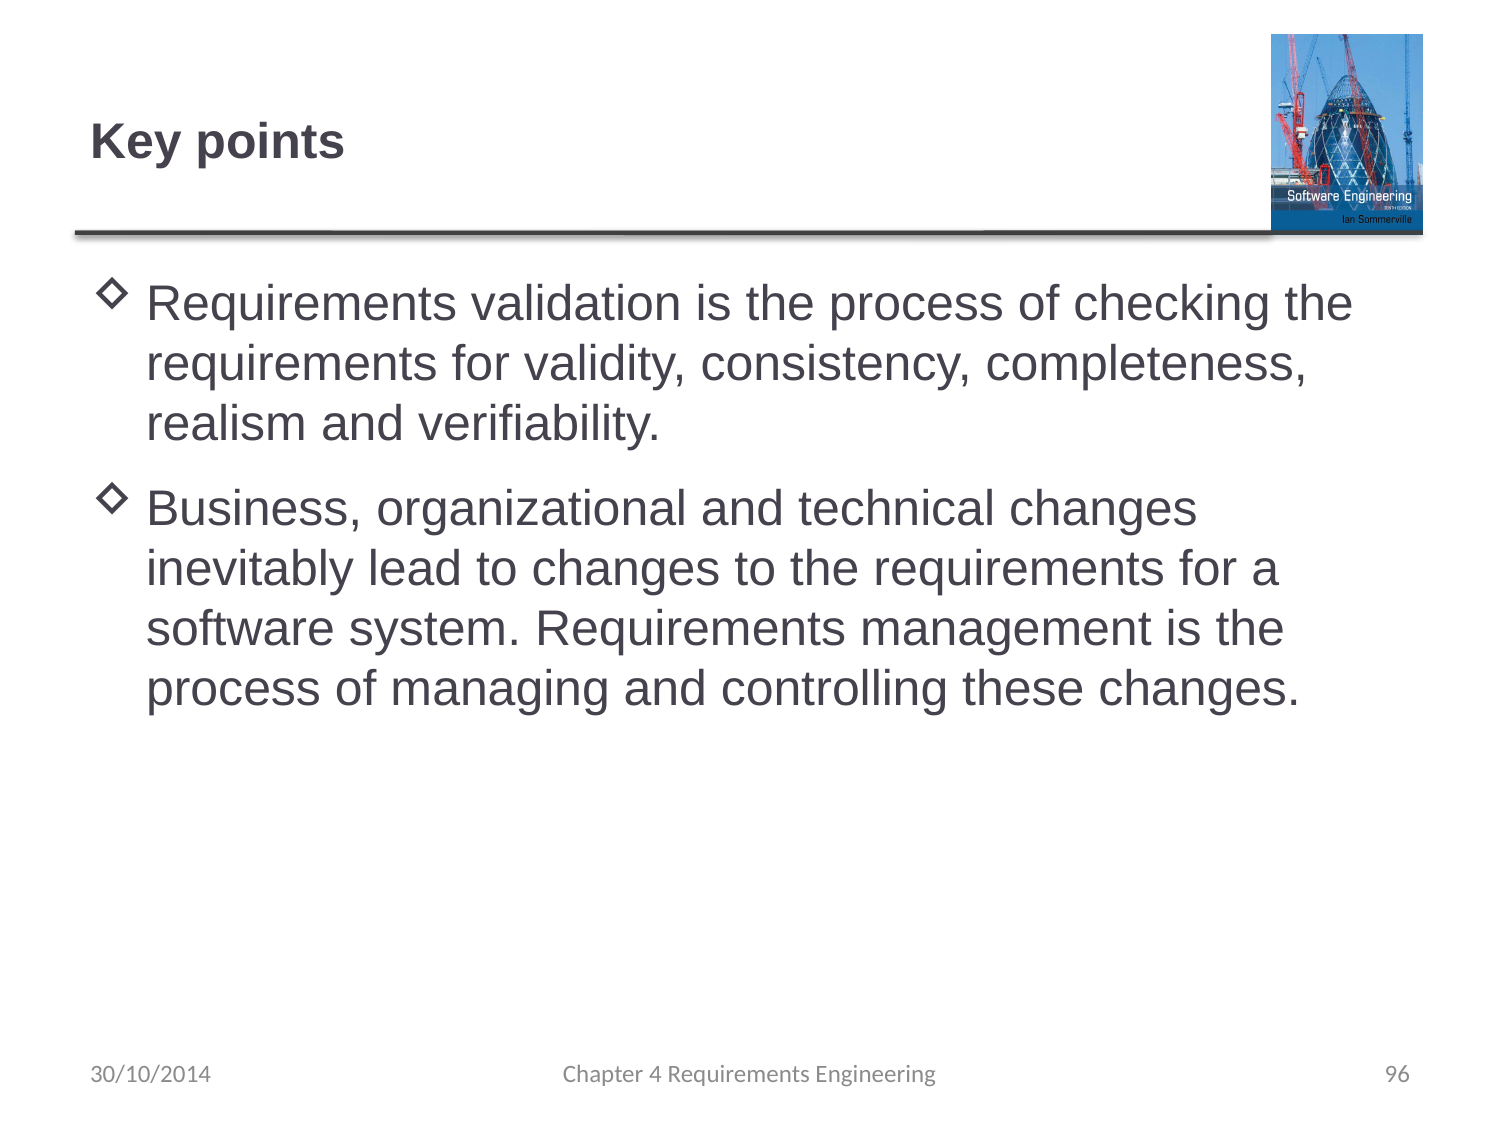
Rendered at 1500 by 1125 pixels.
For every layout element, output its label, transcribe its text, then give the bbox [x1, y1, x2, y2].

picture [1271, 34, 1423, 230]
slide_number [75, 1042, 425, 1103]
list Requirements validation is the process of checking the requirements for validity, consistency, completeness, realism and verifiability. Business, organizational and technical changes inevitably lead to changes to the requirements for a software system. Requirements management is the process of managing and controlling these changes. [75, 262, 1425, 1005]
footer Chapter 4 Requirements Engineering [512, 1042, 988, 1103]
title Key points [74, 44, 1272, 233]
slide_number 96 [1074, 1042, 1425, 1103]
